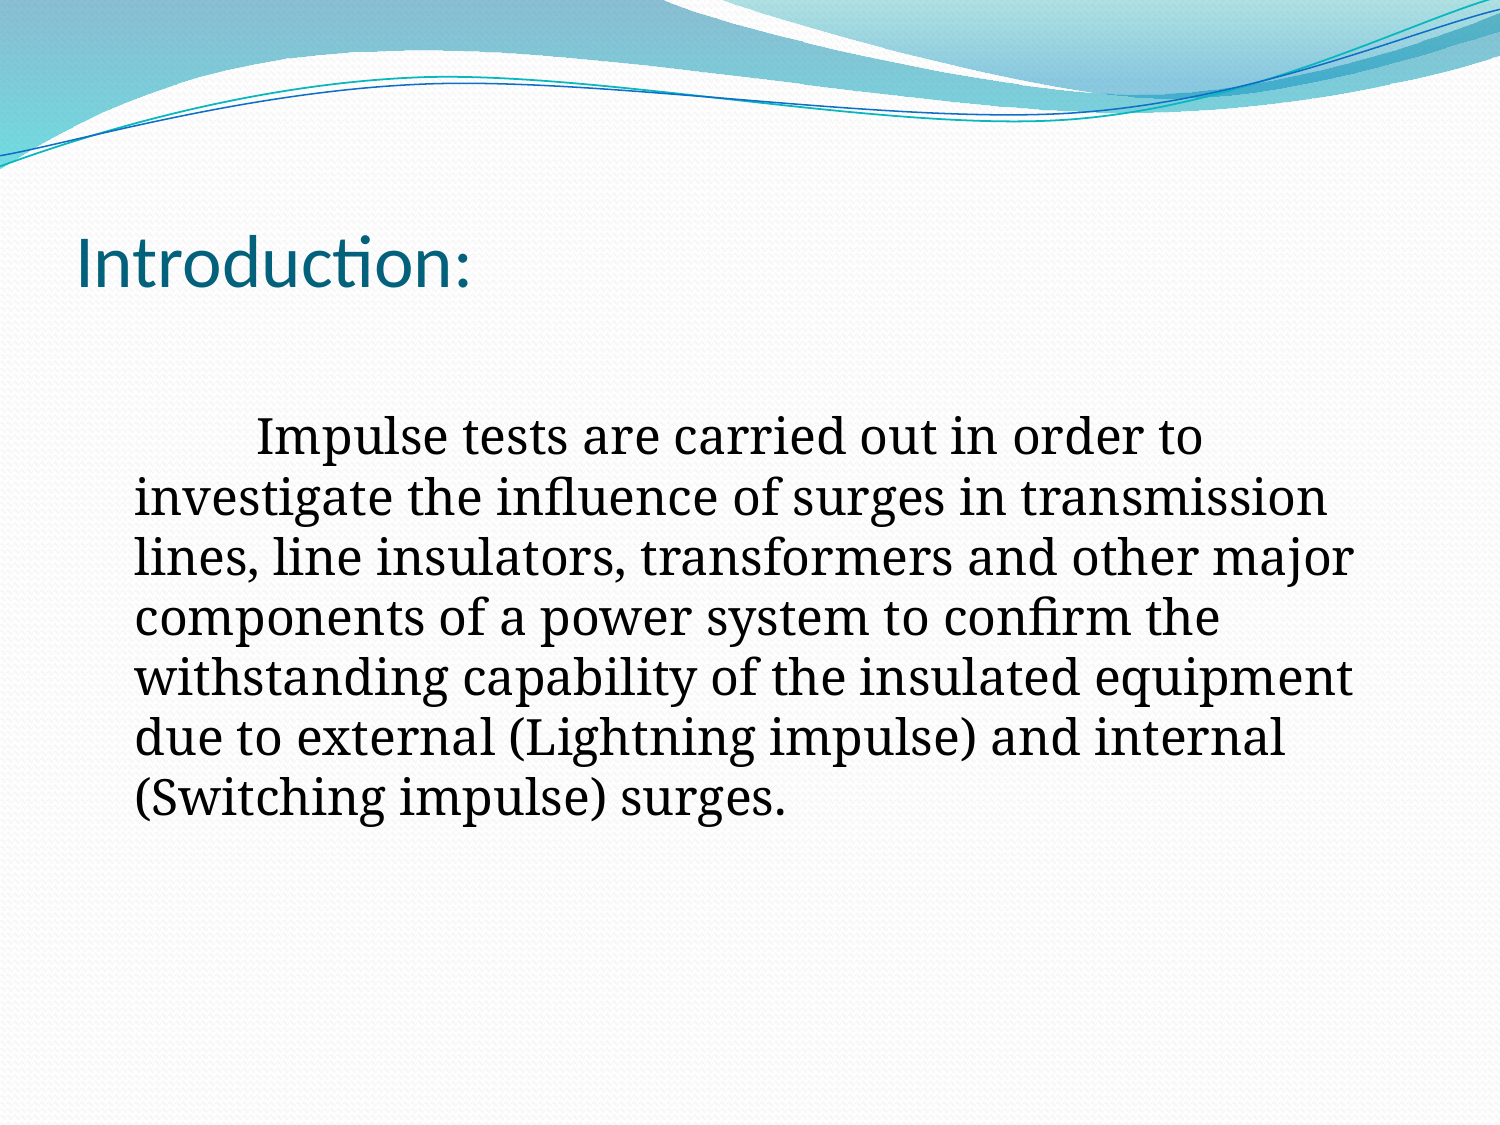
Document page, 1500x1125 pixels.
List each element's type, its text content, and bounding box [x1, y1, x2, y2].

list Impulse tests are carried out in order to investigate the influence of surges in transmission lines, line insulators, transformers and other major components of a power system to confirm the withstanding capability of the insulated equipment due to external (Lightning impulse) and internal (Switching impulse) surges. [75, 317, 1425, 1038]
title Introduction: [75, 115, 1425, 303]
